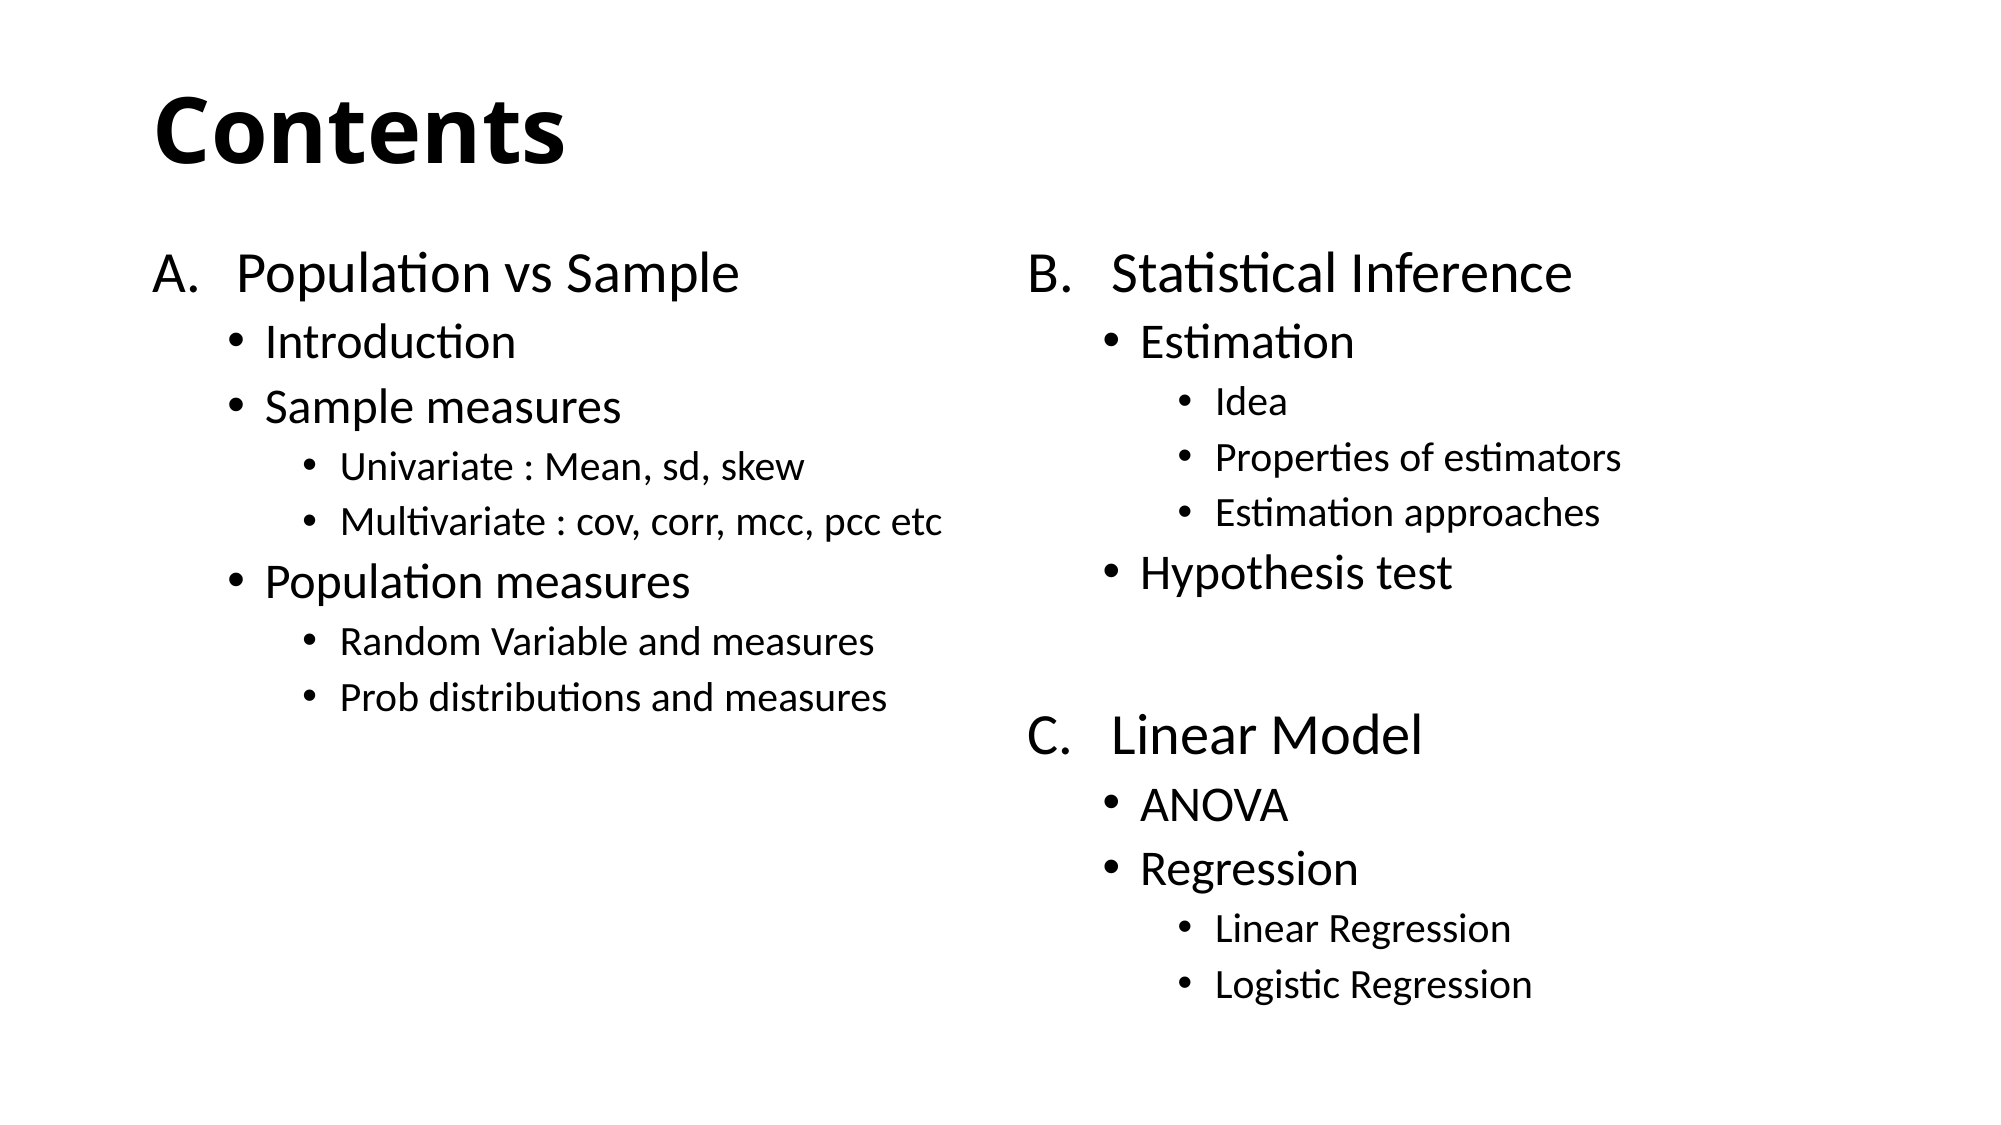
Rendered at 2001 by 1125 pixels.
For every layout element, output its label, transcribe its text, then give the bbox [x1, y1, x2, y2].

title Contents [137, 59, 1863, 209]
list Population vs Sample Introduction Sample measures Univariate : Mean, sd, skew Multivariate : cov, corr, mcc, pcc etc Population measures Random Variable and measures Prob distributions and measures [137, 234, 984, 1016]
list Statistical Inference Estimation Idea Properties of estimators Estimation approaches Hypothesis test Linear Model ANOVA Regression Linear Regression Logistic Regression [1012, 234, 1863, 1016]
